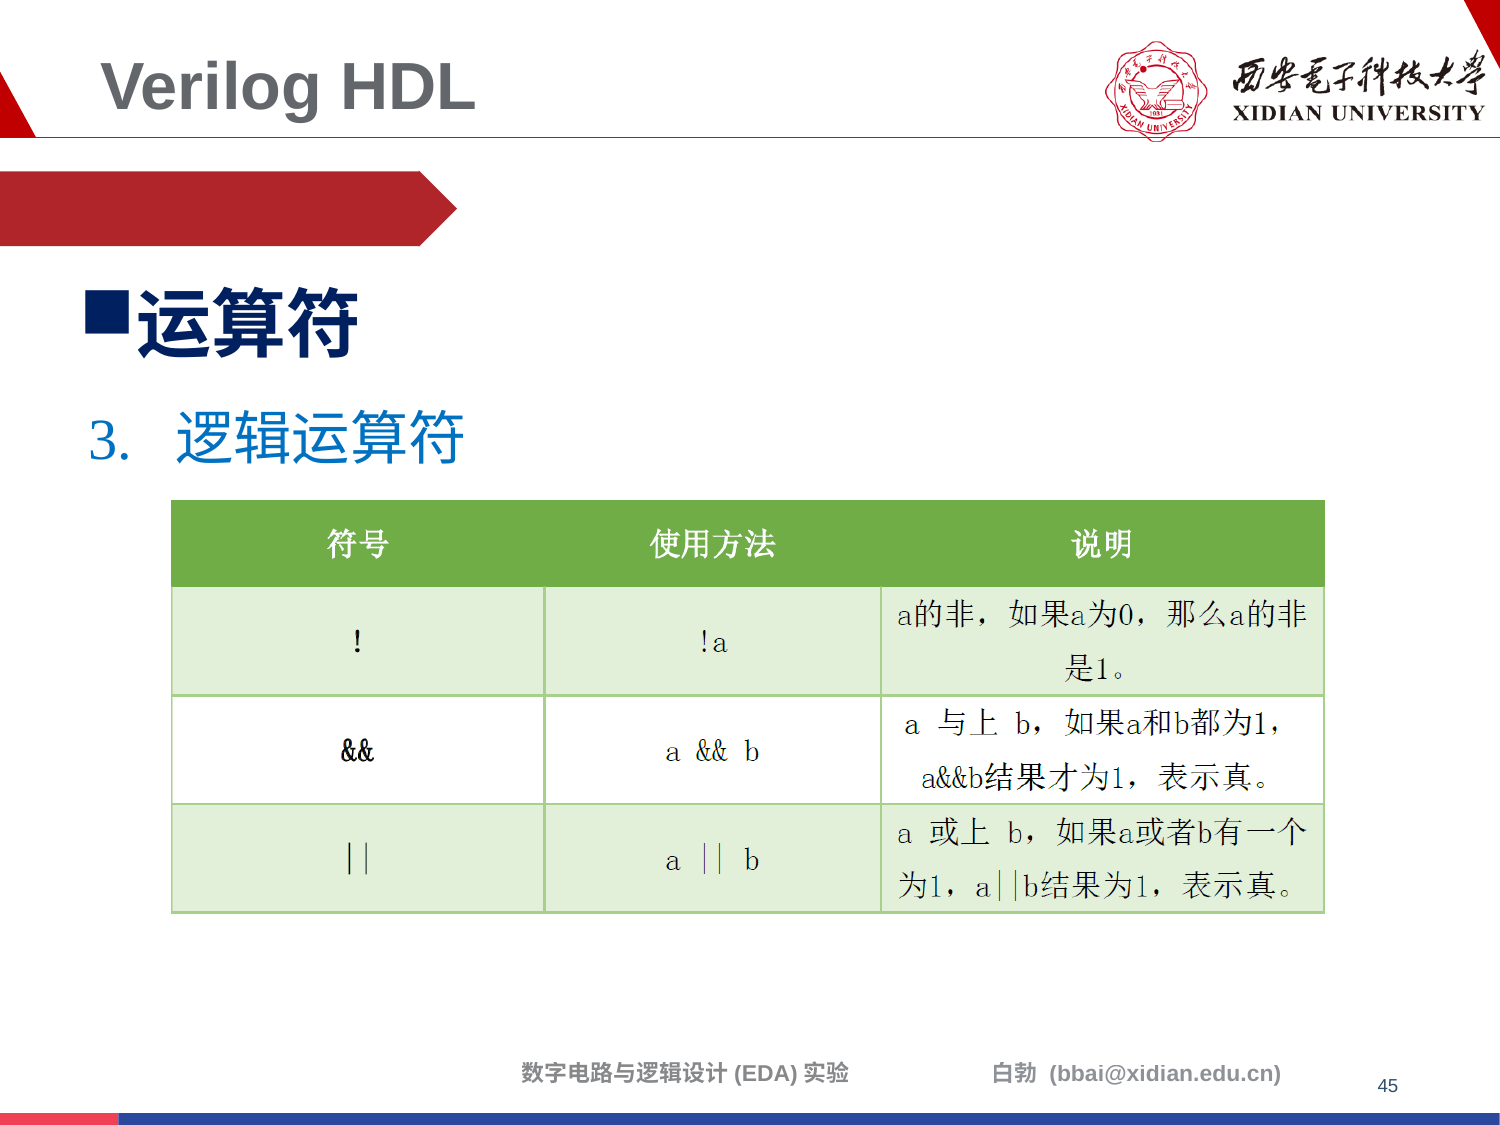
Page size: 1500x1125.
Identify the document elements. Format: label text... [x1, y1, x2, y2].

footer 数字电路与逻辑设计(EDA)实验 [466, 1038, 905, 1107]
slide_number 45 [1352, 1044, 1424, 1125]
list 运算符 3. 逻辑运算符 [64, 250, 1415, 994]
picture [1079, 0, 1500, 200]
title Verilog HDL [100, 30, 1196, 128]
picture [160, 487, 1336, 921]
